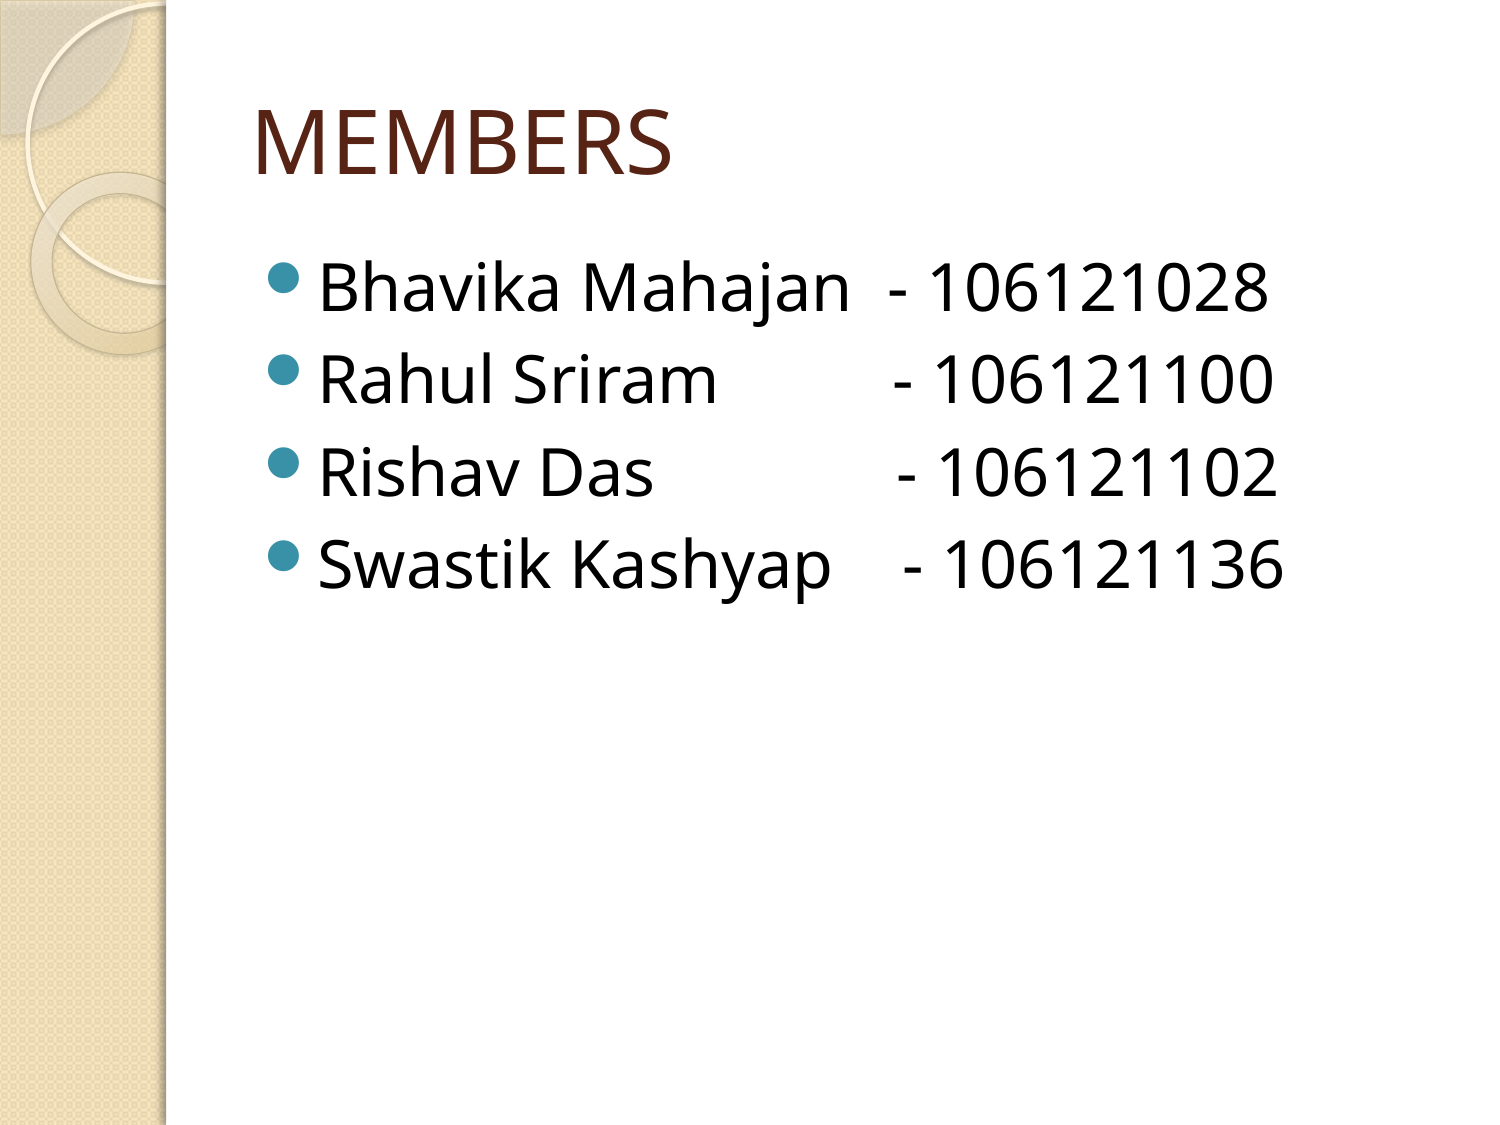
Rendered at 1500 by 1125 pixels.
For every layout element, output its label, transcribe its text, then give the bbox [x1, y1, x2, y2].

title MEMBERS [235, 45, 1466, 233]
list Bhavika Mahajan - 106121028 Rahul Sriram - 106121100 Rishav Das - 106121102 Swastik Kashyap - 106121136 [235, 237, 1466, 1025]
